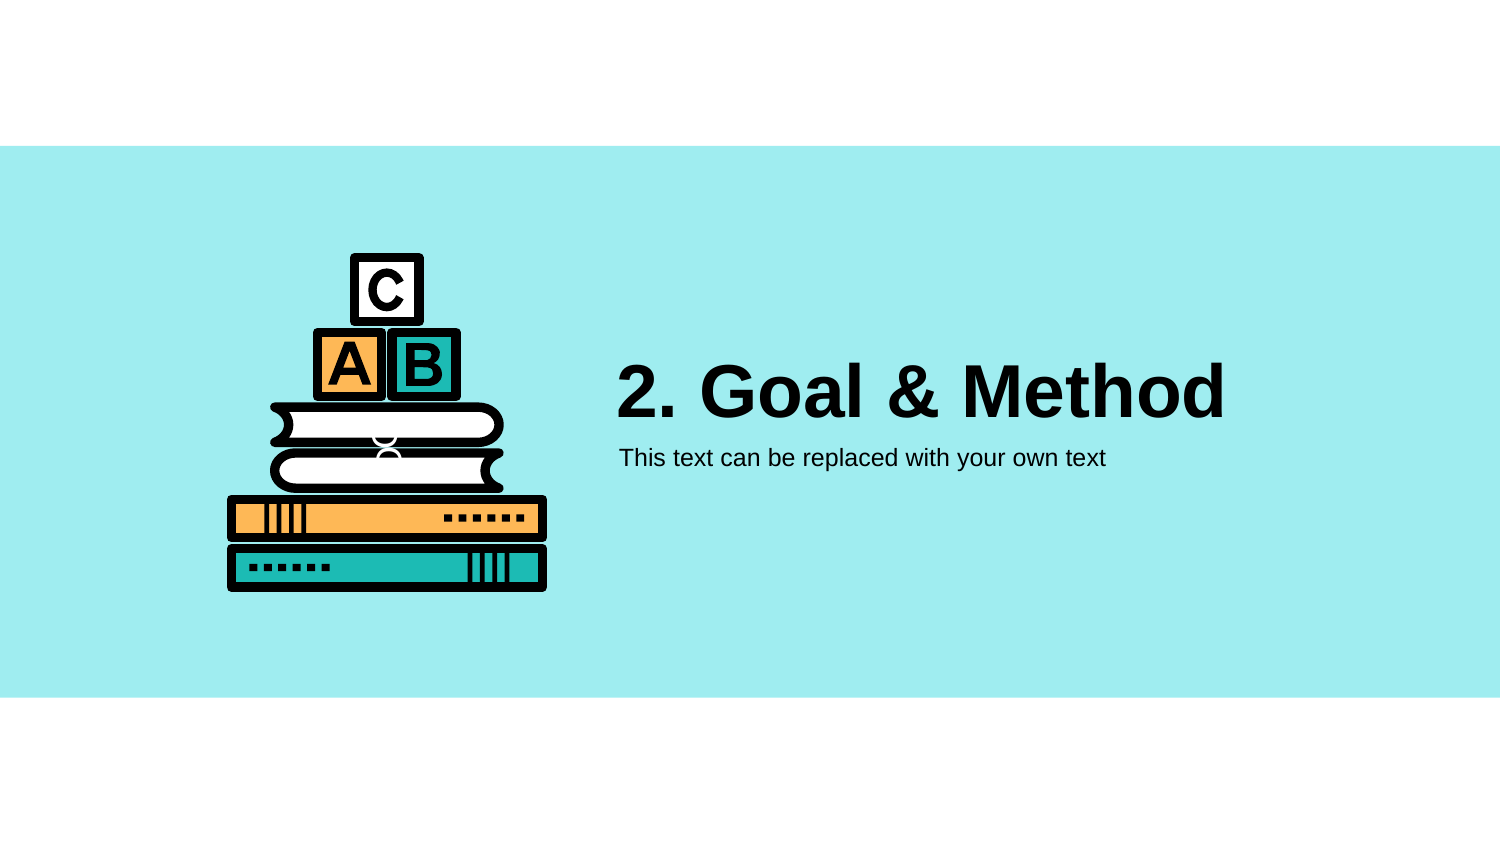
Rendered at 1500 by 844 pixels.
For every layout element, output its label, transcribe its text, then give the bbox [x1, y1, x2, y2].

title 2. Goal & Method [601, 343, 1499, 432]
list This text can be replaced with your own text [601, 433, 1499, 479]
